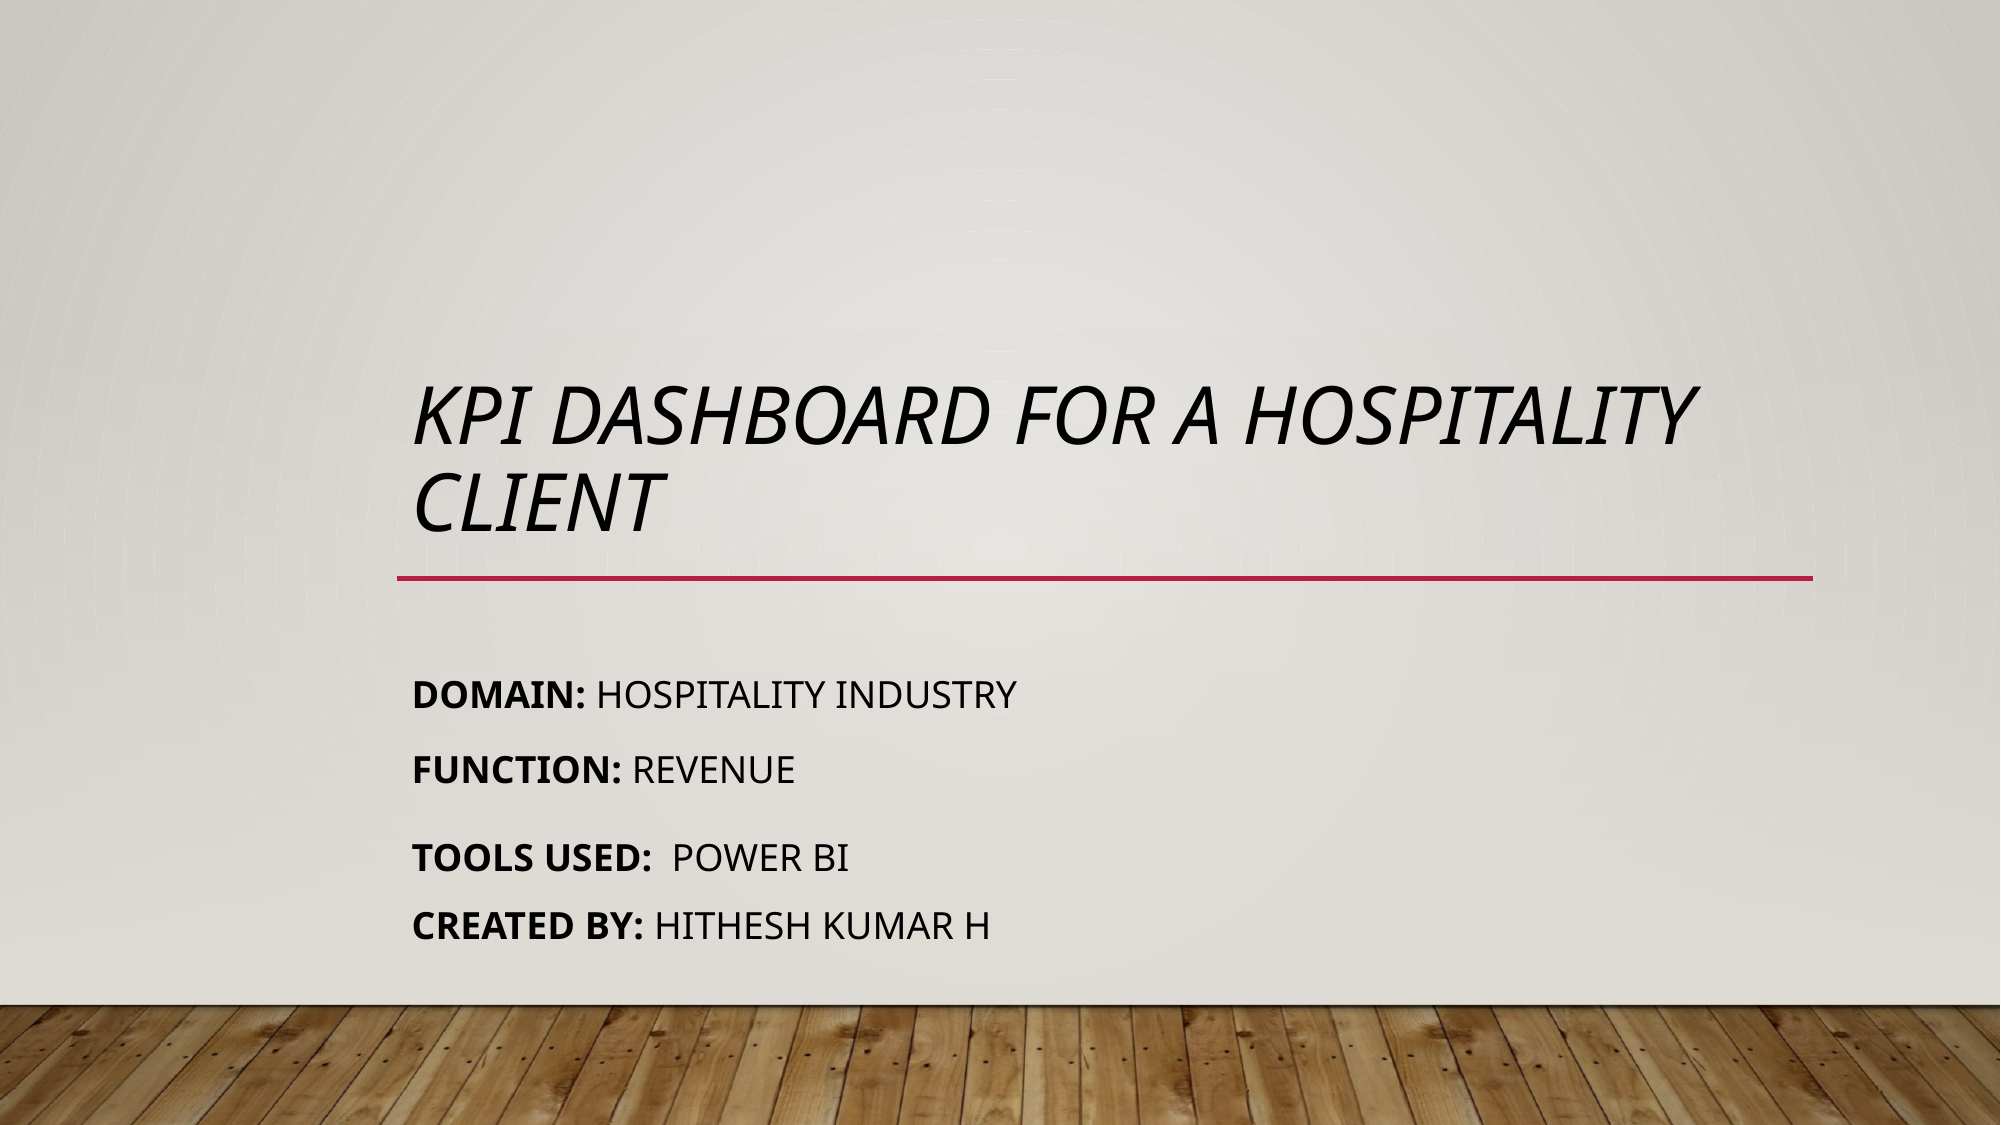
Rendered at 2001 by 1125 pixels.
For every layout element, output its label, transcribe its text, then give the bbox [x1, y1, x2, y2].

picture [0, 1005, 2000, 1125]
subtitle Domain: Hospitality Industry Function: Revenue Tools Used: Power BI CREATED BY: HIthesh kumar h [396, 647, 1692, 994]
title Kpi Dashboard for a hospitality client [396, 131, 1814, 549]
